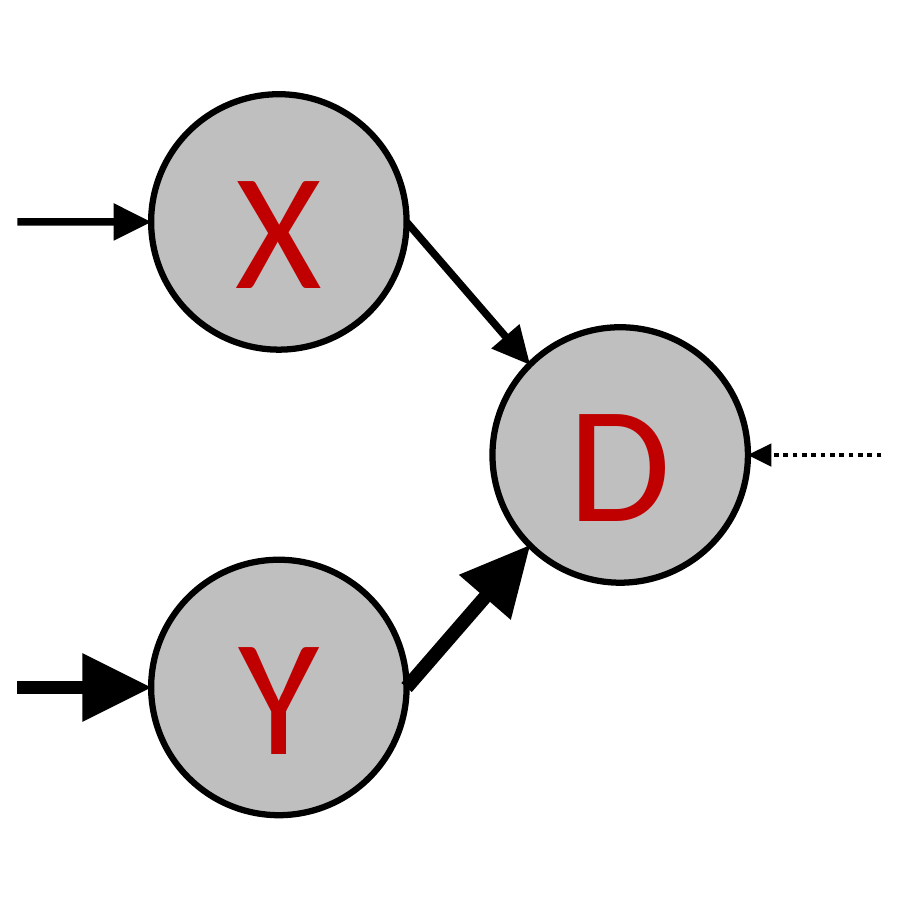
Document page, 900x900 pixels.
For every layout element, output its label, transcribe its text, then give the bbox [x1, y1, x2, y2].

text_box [406, 545, 530, 688]
text_box D [491, 326, 749, 584]
text_box Y [150, 558, 408, 817]
text_box X [150, 93, 408, 351]
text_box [406, 221, 530, 365]
